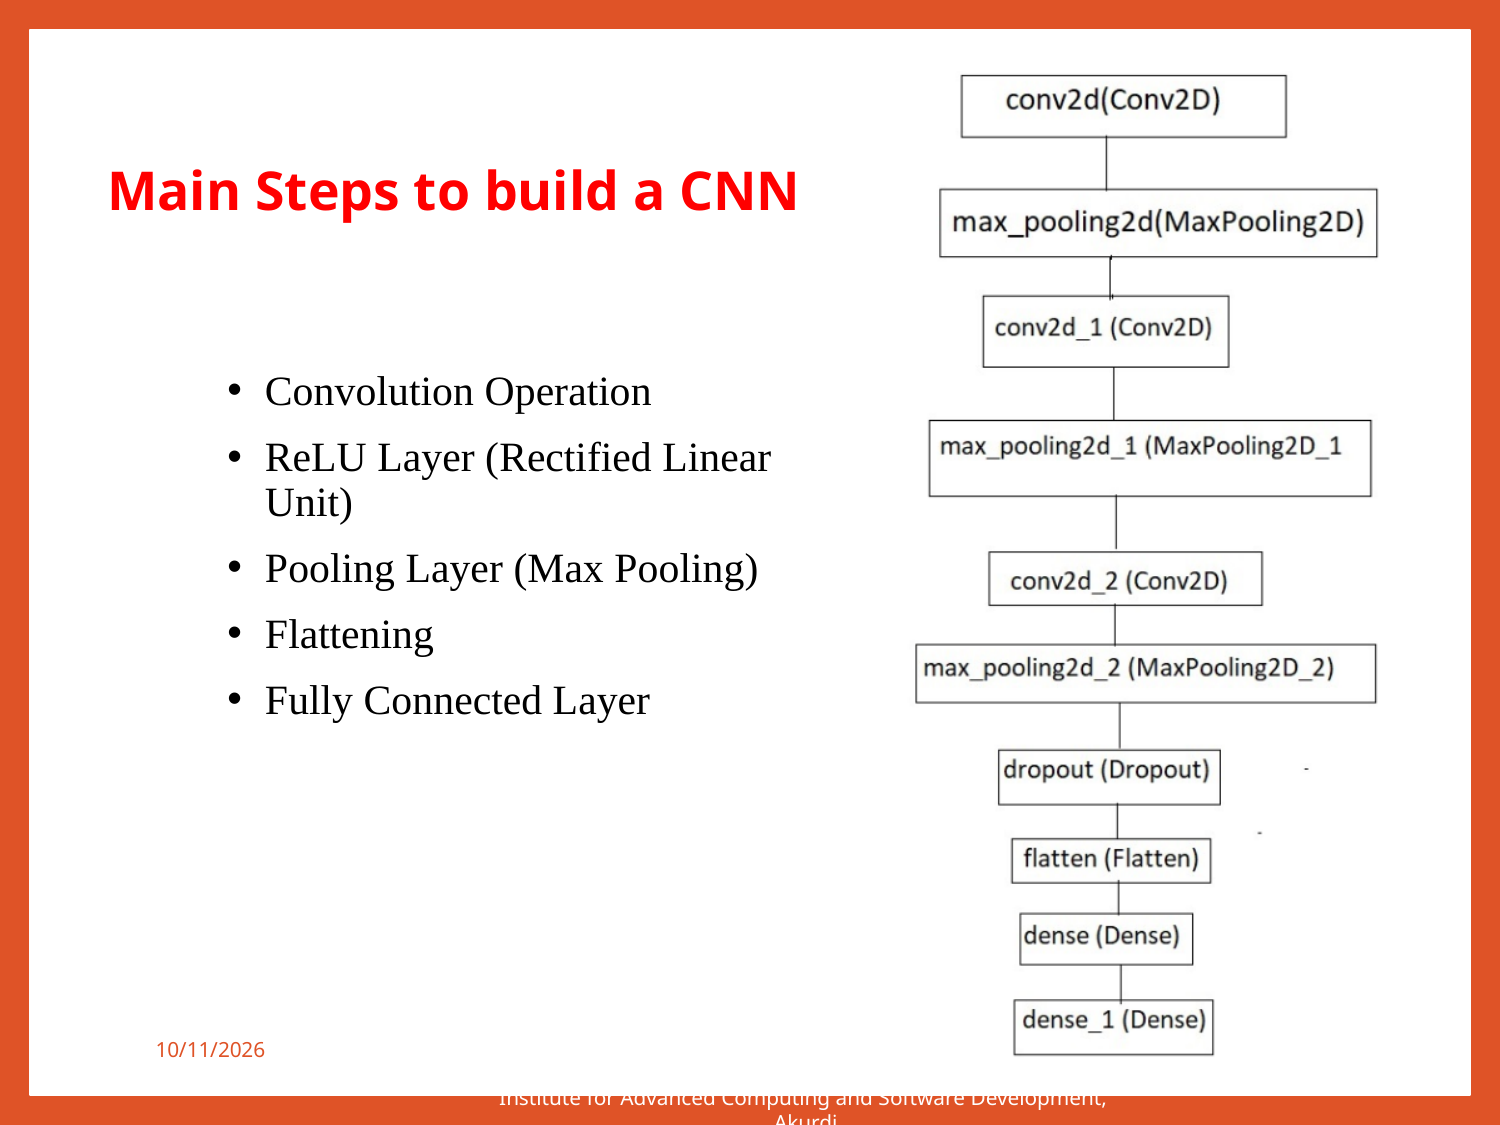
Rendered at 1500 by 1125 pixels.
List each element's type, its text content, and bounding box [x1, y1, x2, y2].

picture [893, 59, 1391, 1066]
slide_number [140, 1020, 428, 1081]
text_box Main Steps to build a CNN [92, 98, 844, 274]
text_box Convolution Operation ReLU Layer (Rectified Linear Unit) Pooling Layer (Max Pooling) Flattening Fully Connected Layer [212, 362, 823, 839]
text_box Institute for Advanced Computing and Software Development, Akurdi [468, 1079, 1144, 1125]
